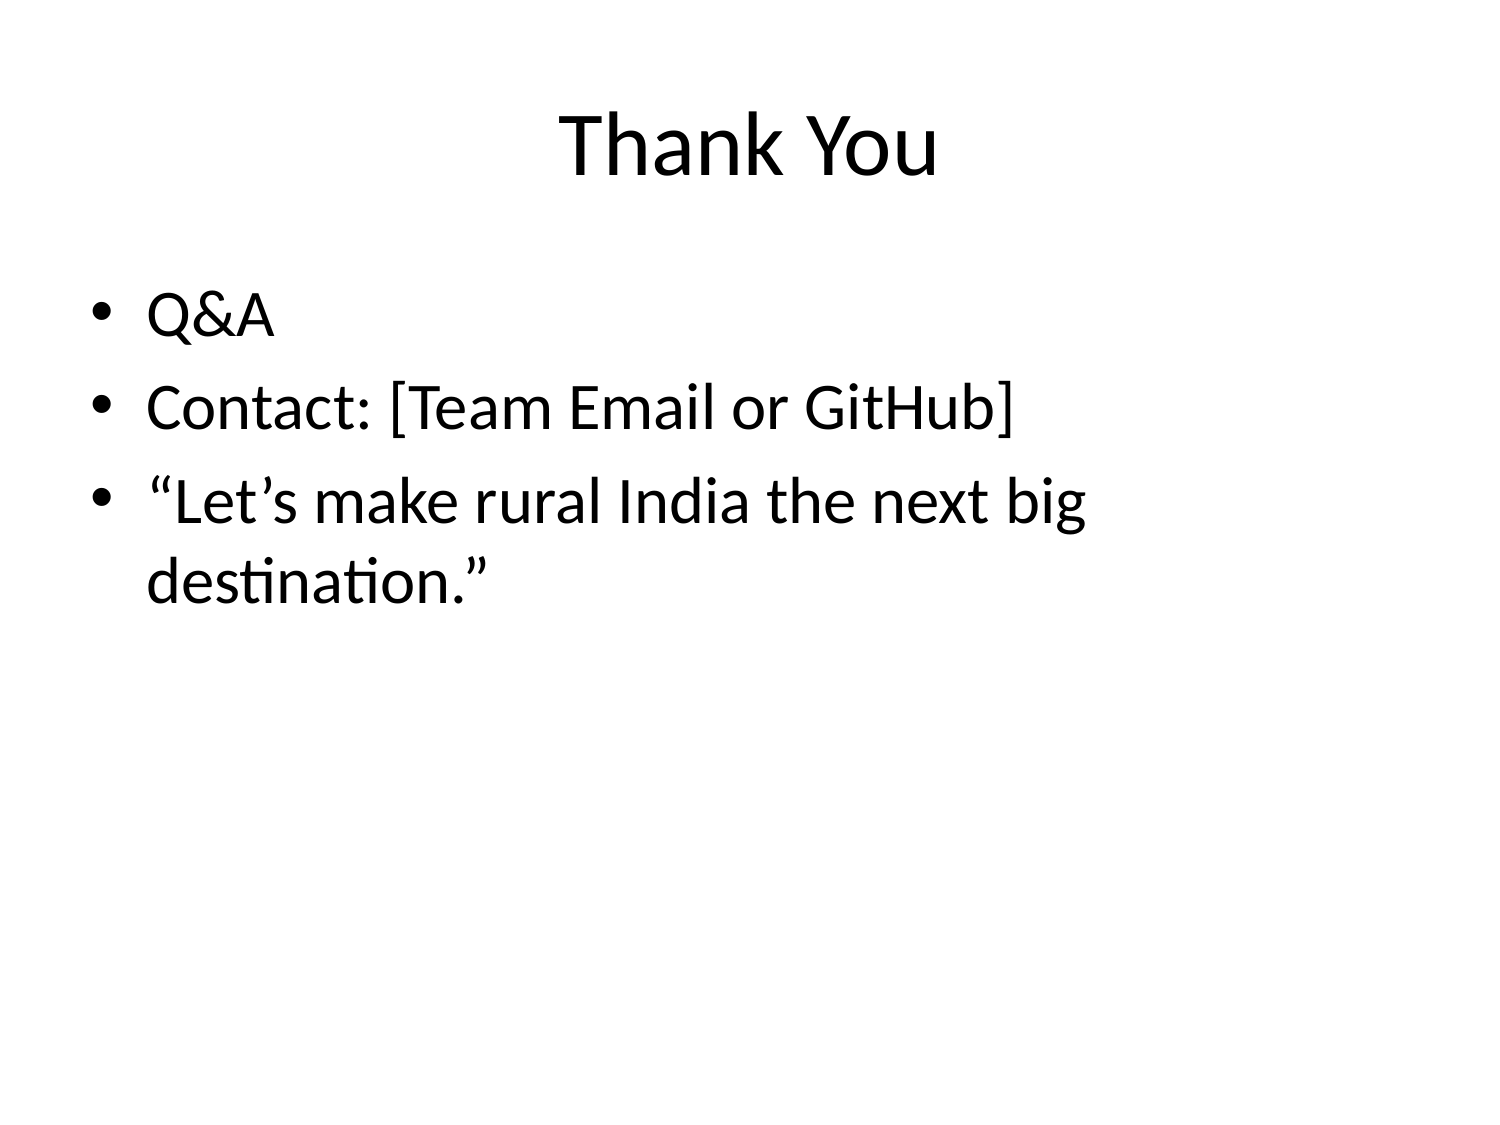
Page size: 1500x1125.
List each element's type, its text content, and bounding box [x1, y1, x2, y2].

list Q&A Contact: [Team Email or GitHub] “Let’s make rural India the next big destination.” [75, 262, 1425, 1005]
title Thank You [75, 45, 1425, 233]
